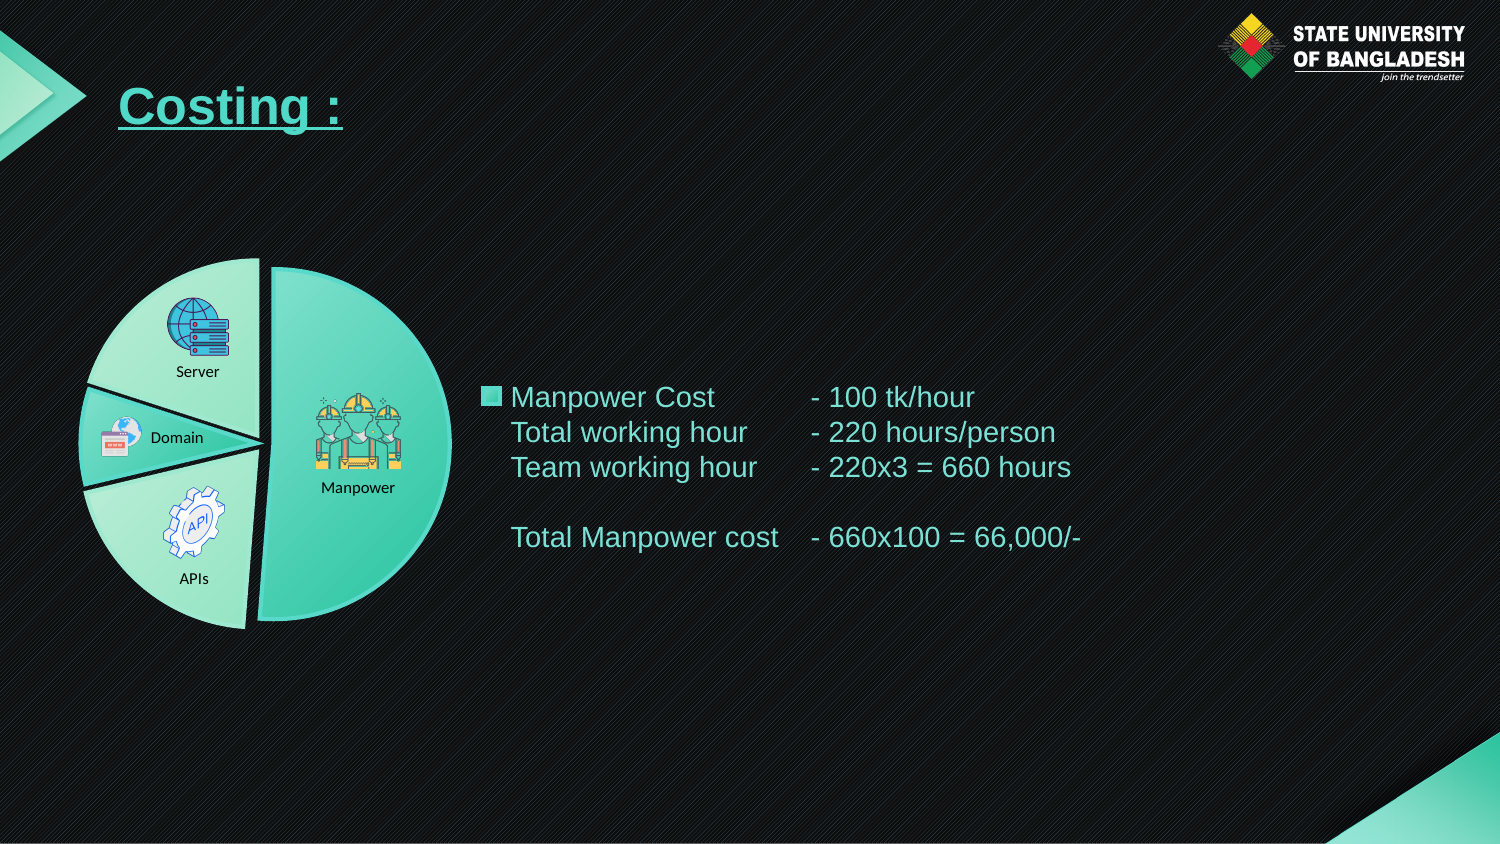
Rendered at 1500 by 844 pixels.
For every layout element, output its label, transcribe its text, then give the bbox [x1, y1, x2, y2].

picture [0, 23, 100, 170]
picture [1282, 692, 1500, 844]
picture [1218, 13, 1465, 83]
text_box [483, 378, 1093, 569]
title Costing : [102, 44, 1226, 171]
picture [167, 296, 229, 358]
picture [155, 483, 233, 561]
picture [316, 393, 401, 469]
picture [101, 416, 142, 457]
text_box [77, 260, 457, 627]
